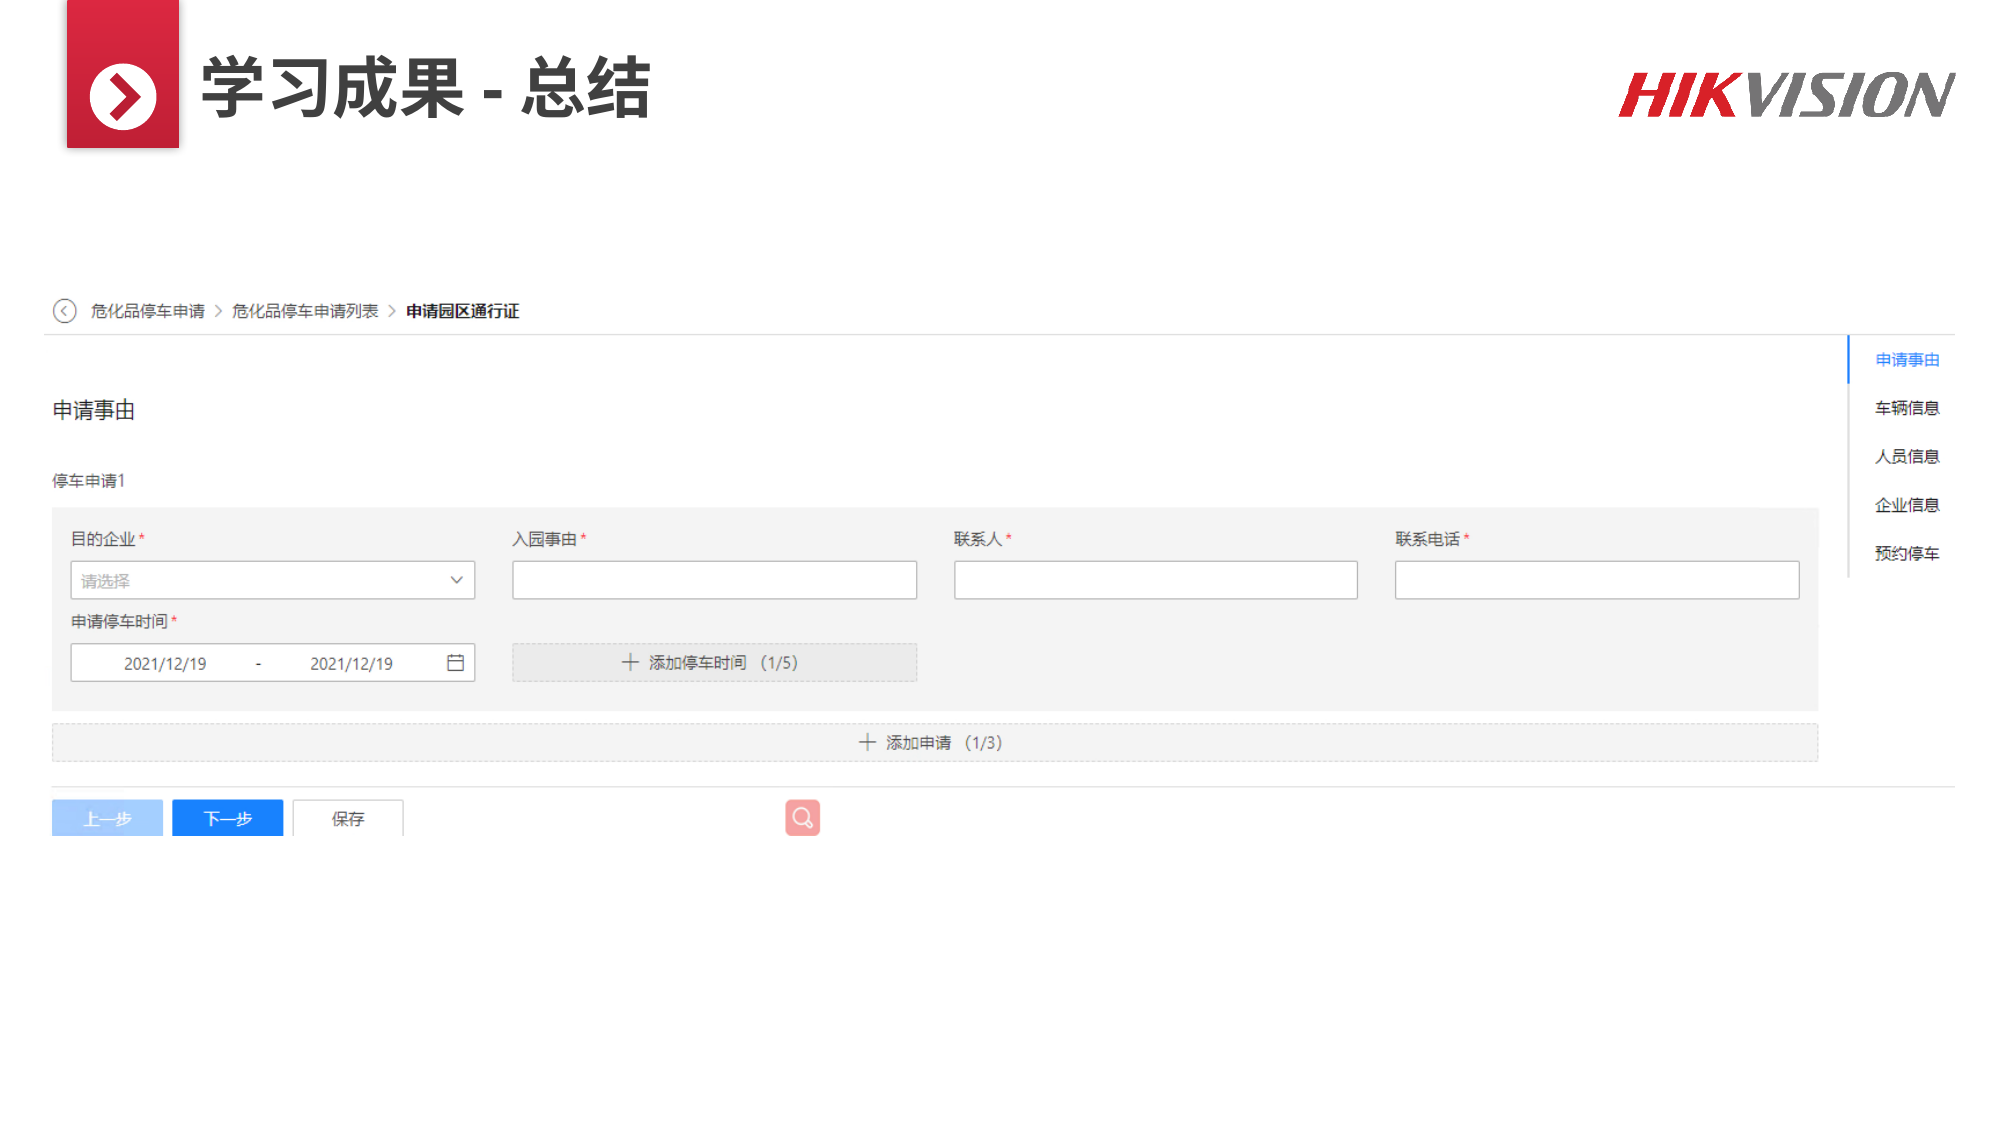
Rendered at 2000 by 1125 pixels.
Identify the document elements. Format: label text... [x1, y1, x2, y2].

text_box [67, 0, 179, 148]
picture [44, 288, 1955, 837]
picture [1618, 72, 1956, 118]
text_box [89, 63, 157, 131]
text_box 学习成果-总结 [187, 38, 1023, 134]
